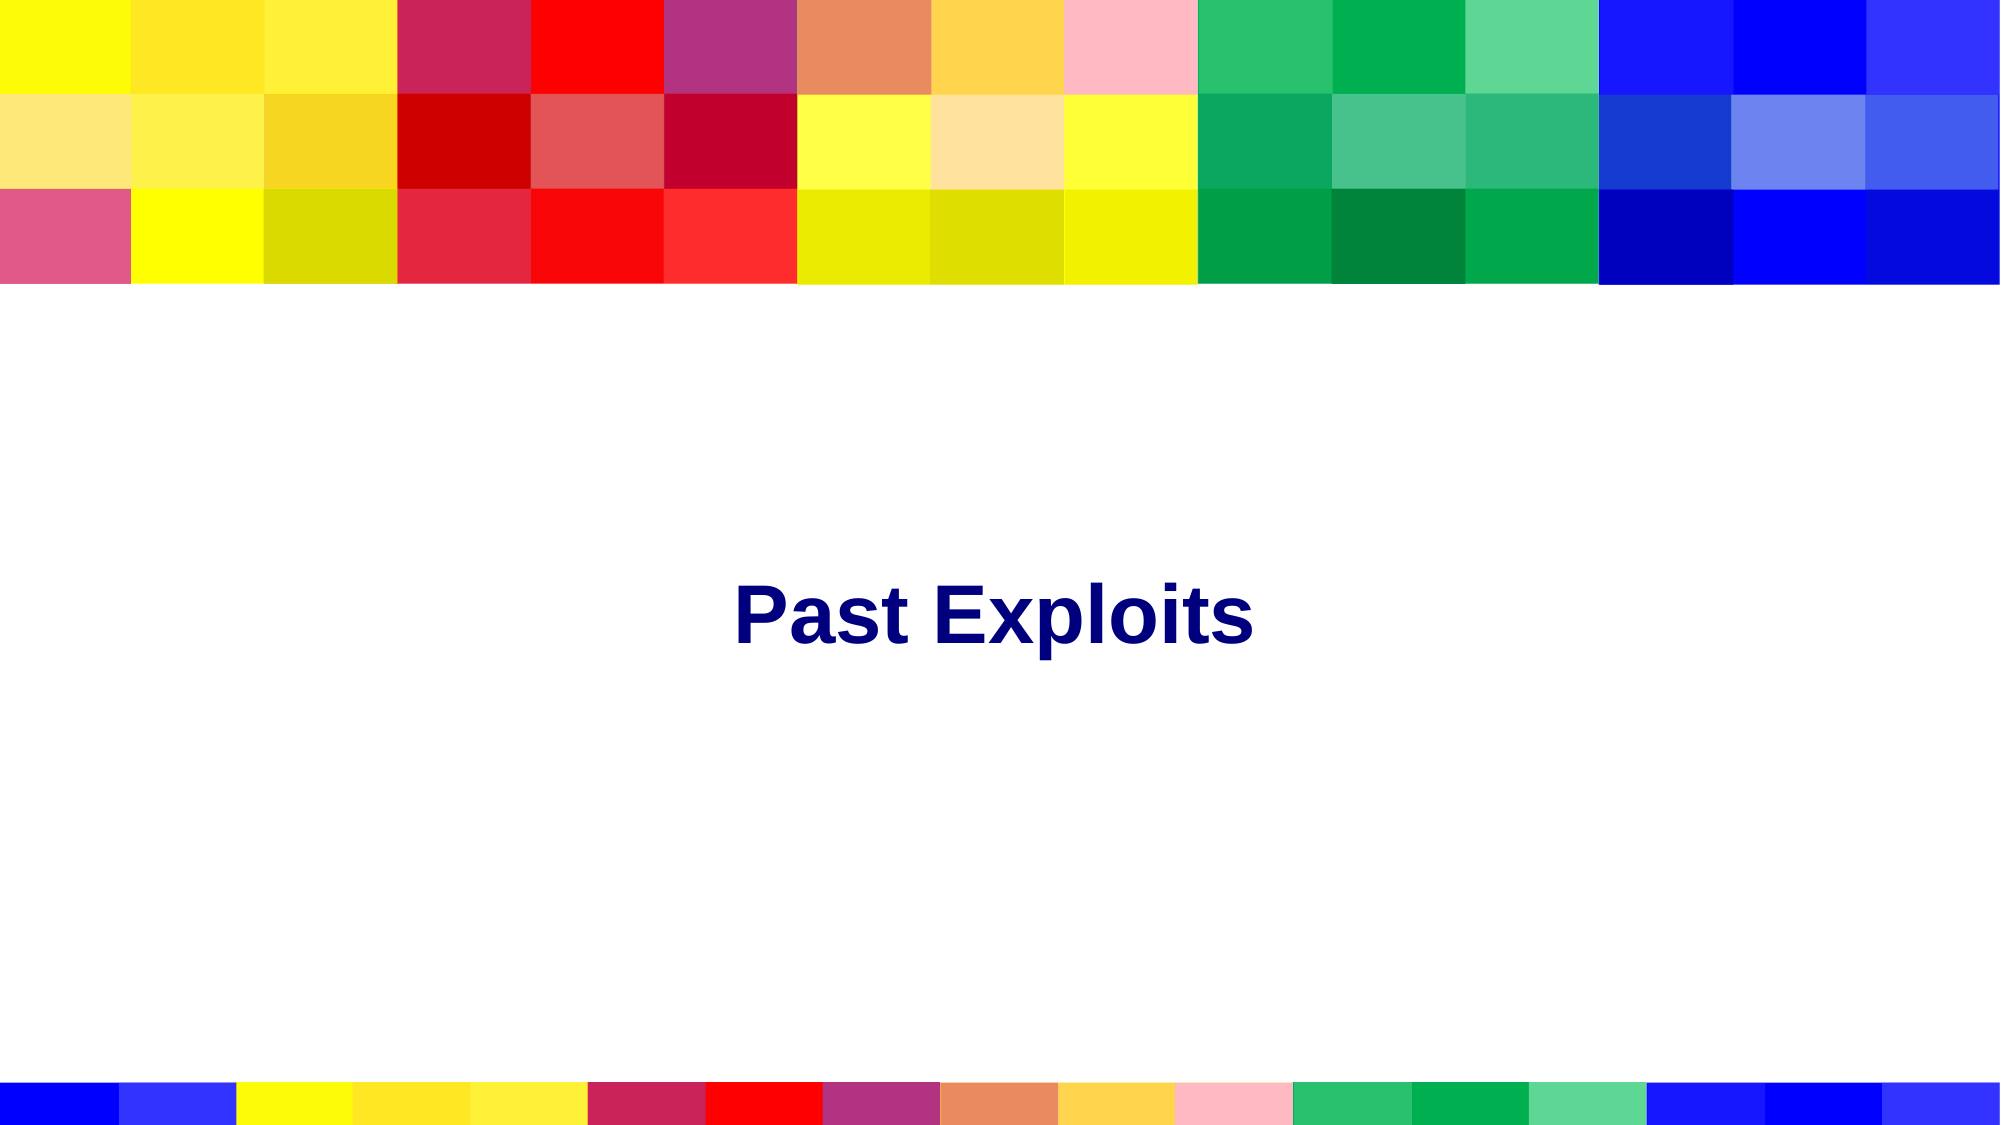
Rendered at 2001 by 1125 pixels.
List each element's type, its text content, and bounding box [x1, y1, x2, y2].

title Past Exploits [175, 515, 1816, 705]
